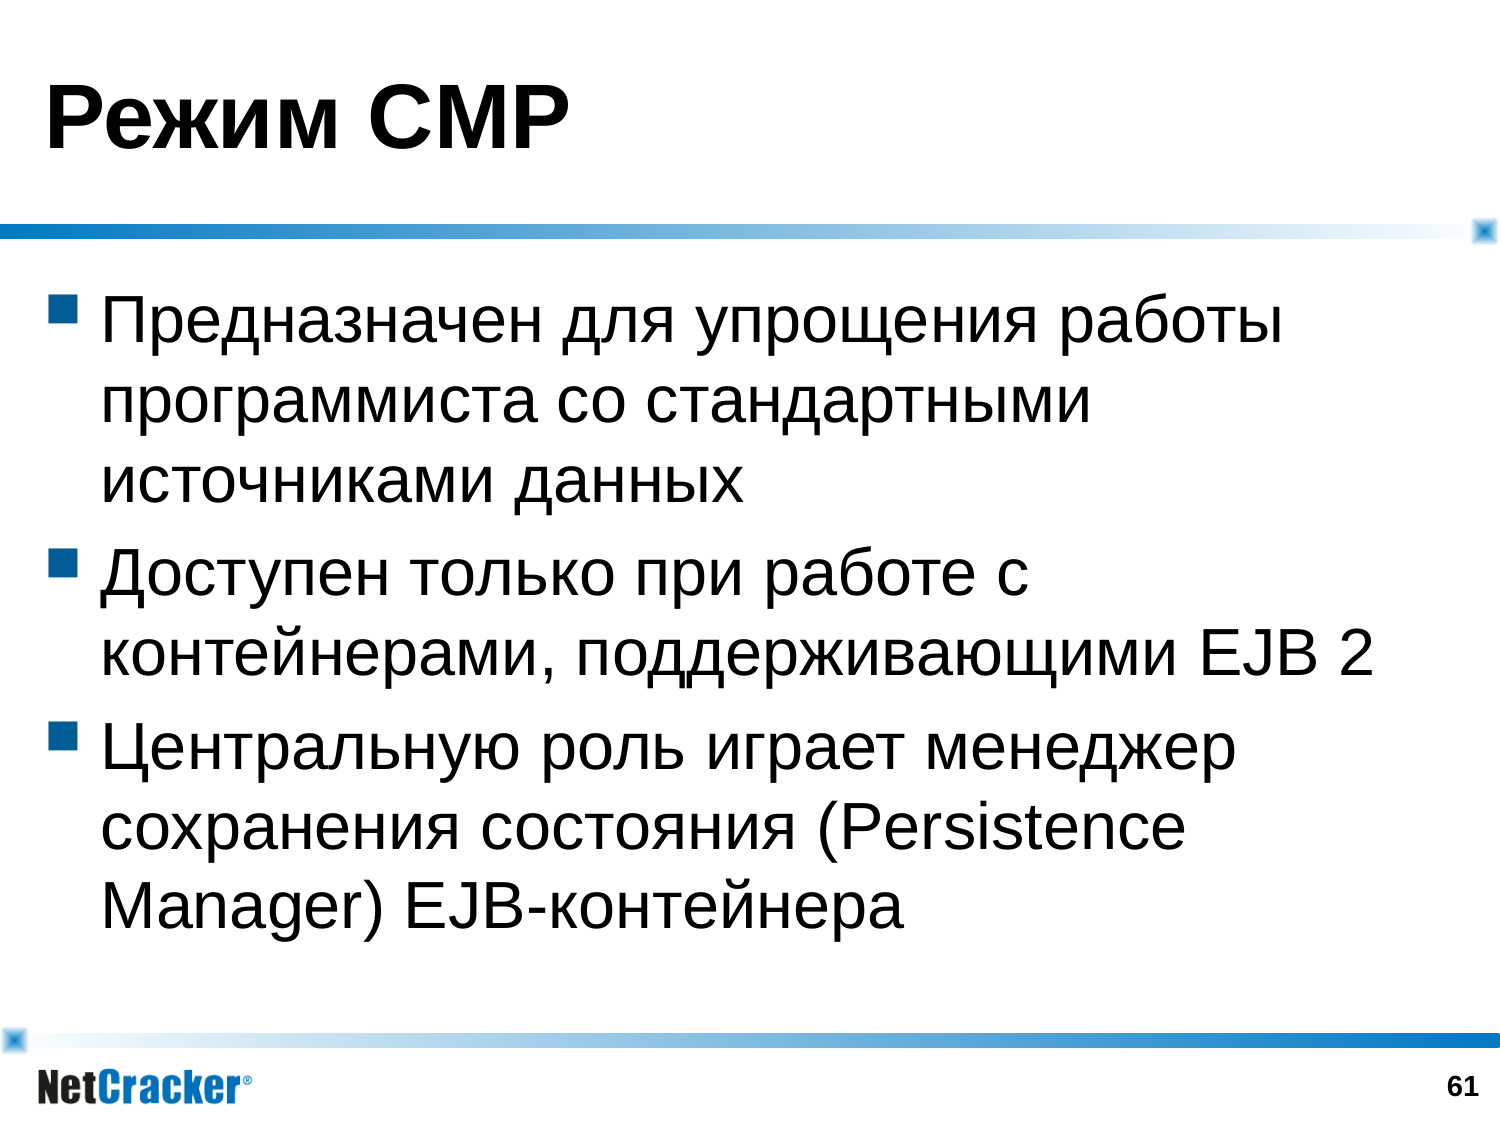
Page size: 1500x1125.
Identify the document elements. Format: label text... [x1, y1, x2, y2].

picture [34, 1063, 256, 1118]
list Предназначен для упрощения работы программиста со стандартными источниками данных Доступен только при работе с контейнерами, поддерживающими EJB 2 Центральную роль играет менеджер сохранения состояния (Persistence Manager) EJB-контейнера [29, 268, 1470, 1004]
title Режим CMP [29, 0, 1470, 225]
slide_number 60 [1143, 1034, 1495, 1111]
